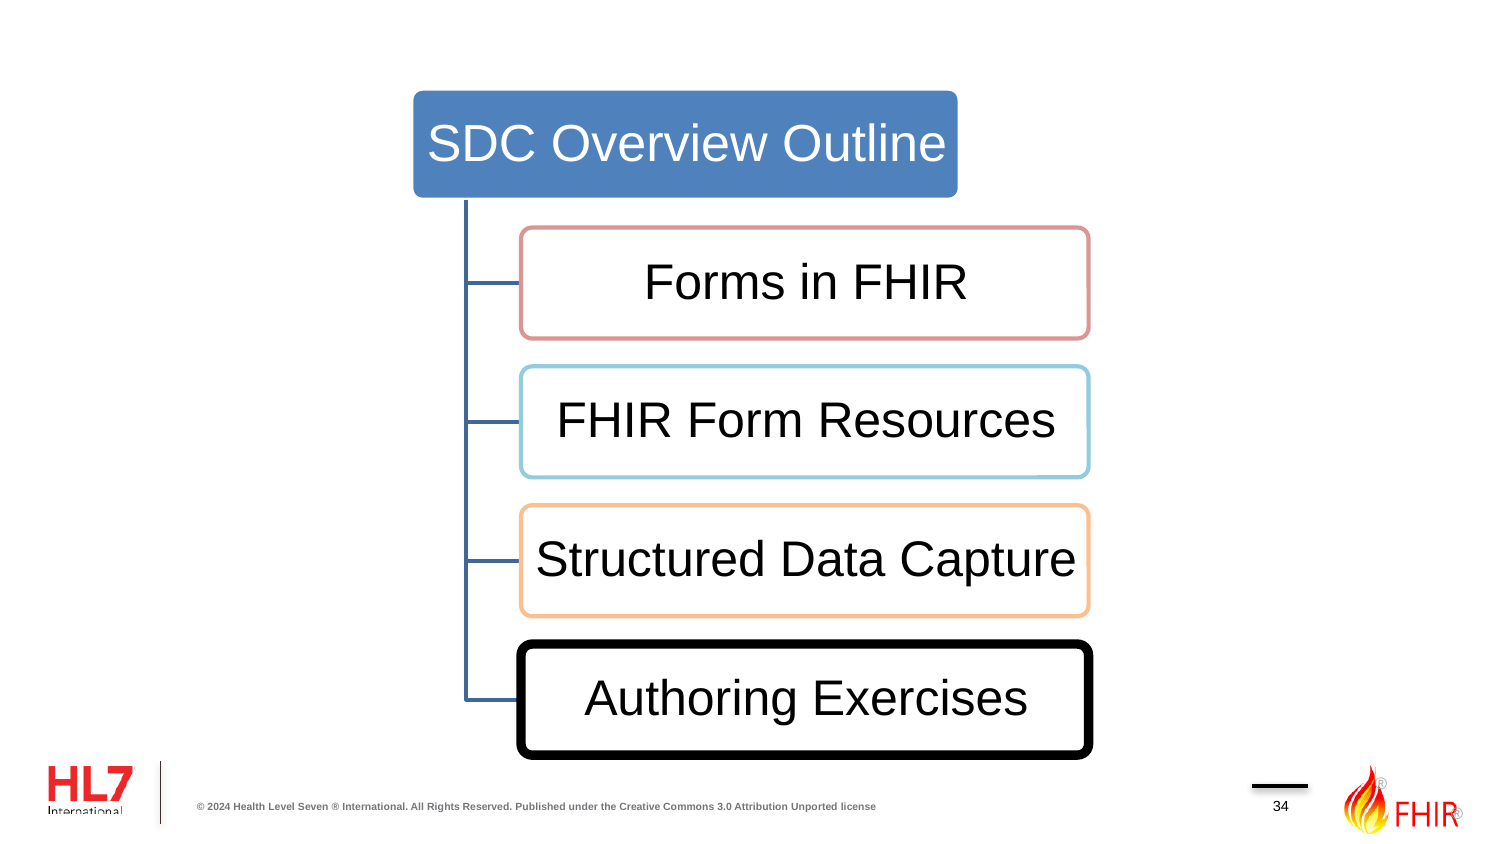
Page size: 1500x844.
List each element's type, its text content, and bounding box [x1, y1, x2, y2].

footer © 2024 Health Level Seven ® International. All Rights Reserved. Published under the Creative Commons 3.0 Attribution Unported license [196, 786, 941, 813]
picture [1339, 760, 1463, 837]
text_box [249, 88, 1251, 756]
slide_number 34 [1258, 786, 1304, 814]
